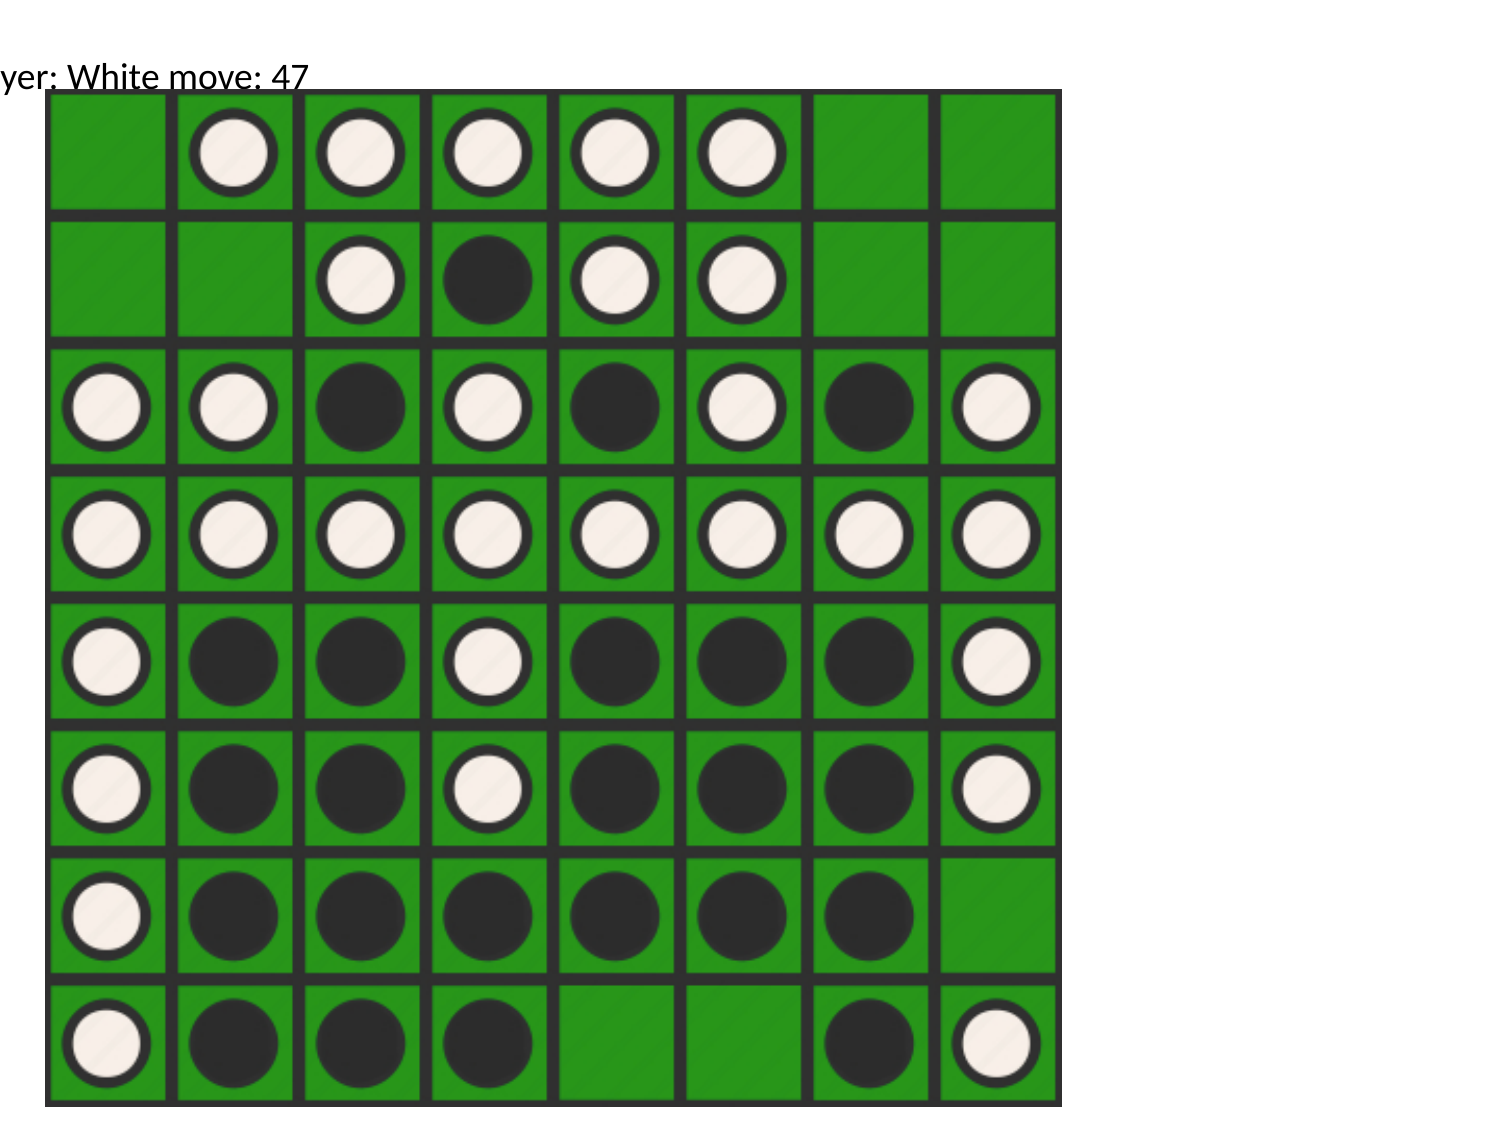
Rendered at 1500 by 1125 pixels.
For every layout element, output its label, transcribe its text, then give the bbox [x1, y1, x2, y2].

text_box turn: 50 player: White move: 47 [0, 44, 325, 105]
picture [44, 89, 1062, 1107]
